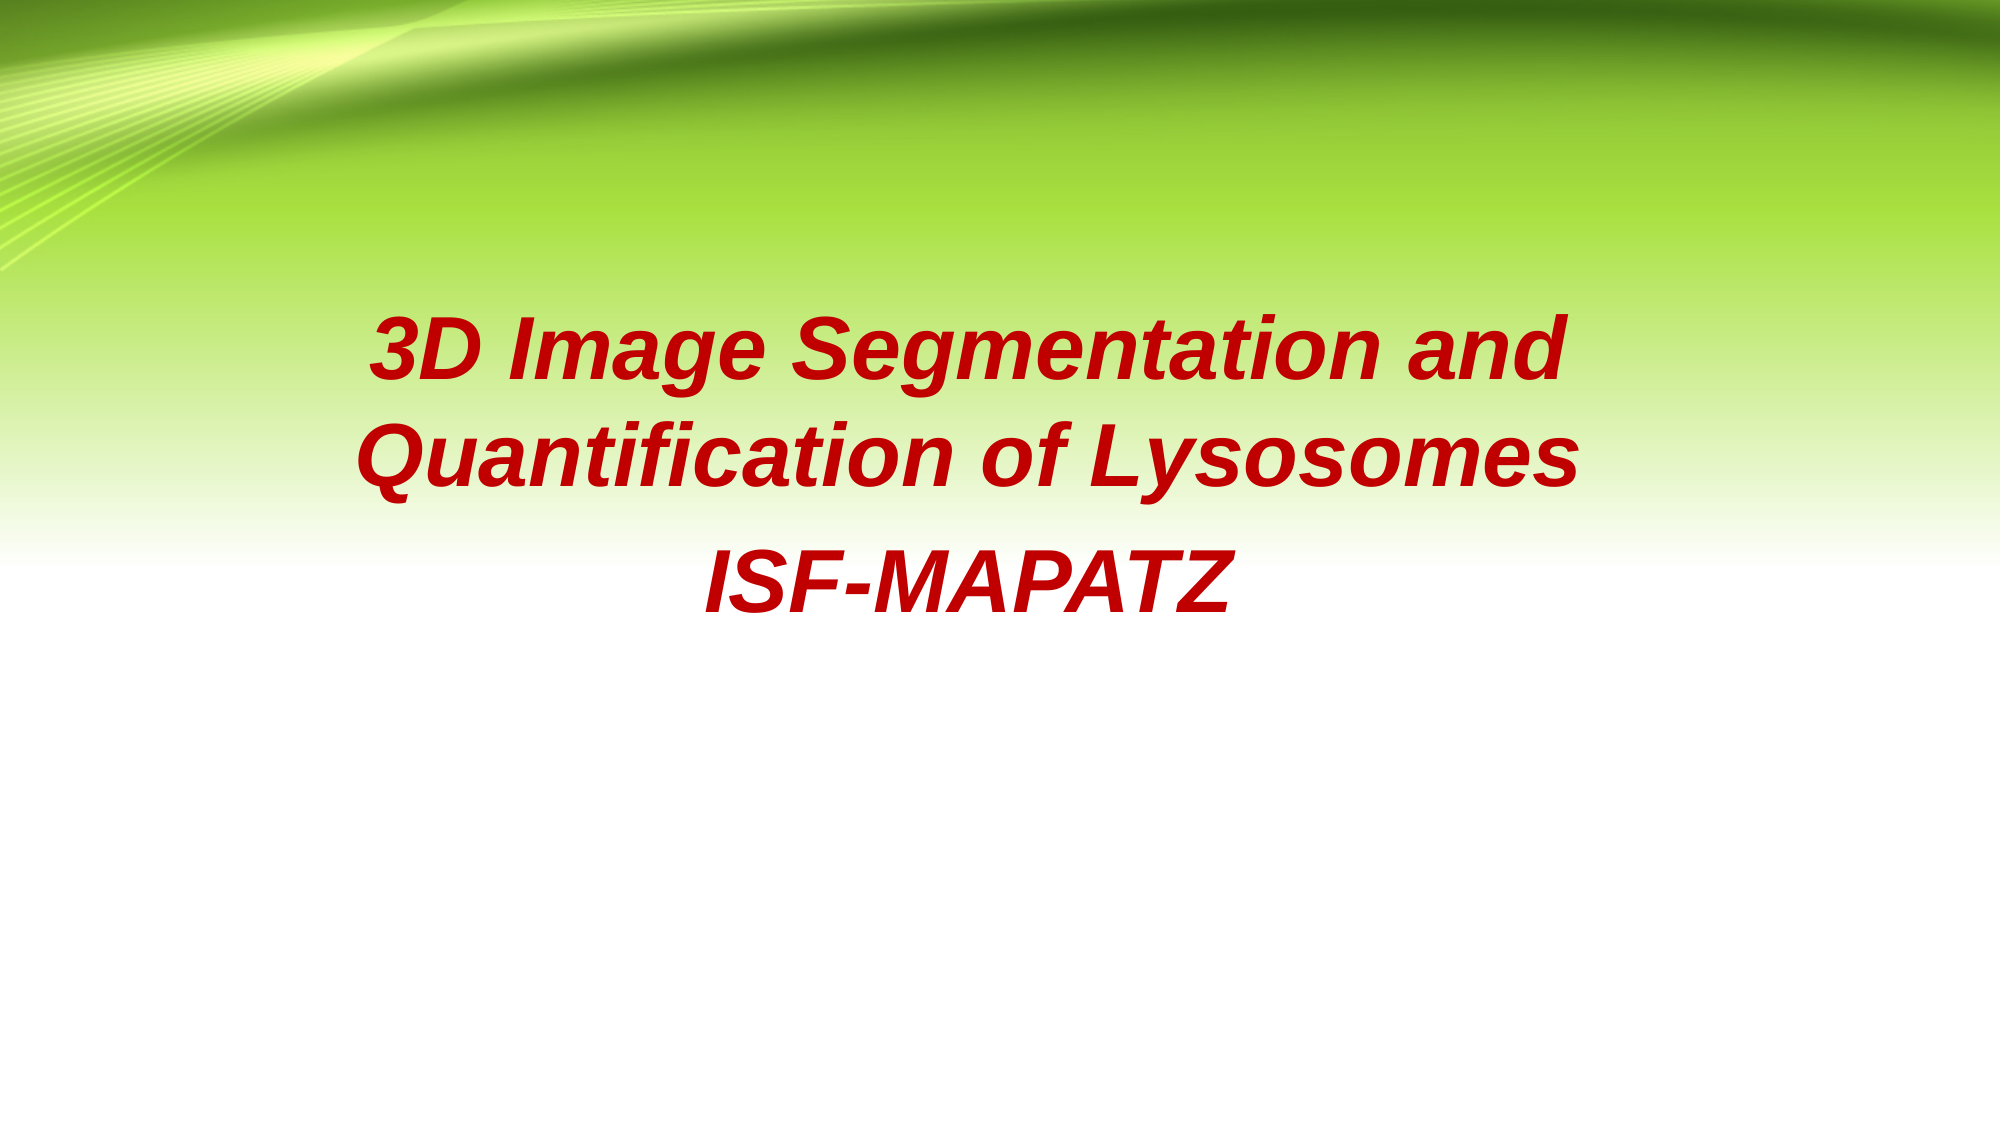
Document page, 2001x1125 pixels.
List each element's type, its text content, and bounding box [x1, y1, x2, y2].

subtitle 3D Image Segmentation and Quantification of Lysosomes ISF-MAPATZ [120, 282, 1817, 759]
picture [0, 0, 2000, 1125]
